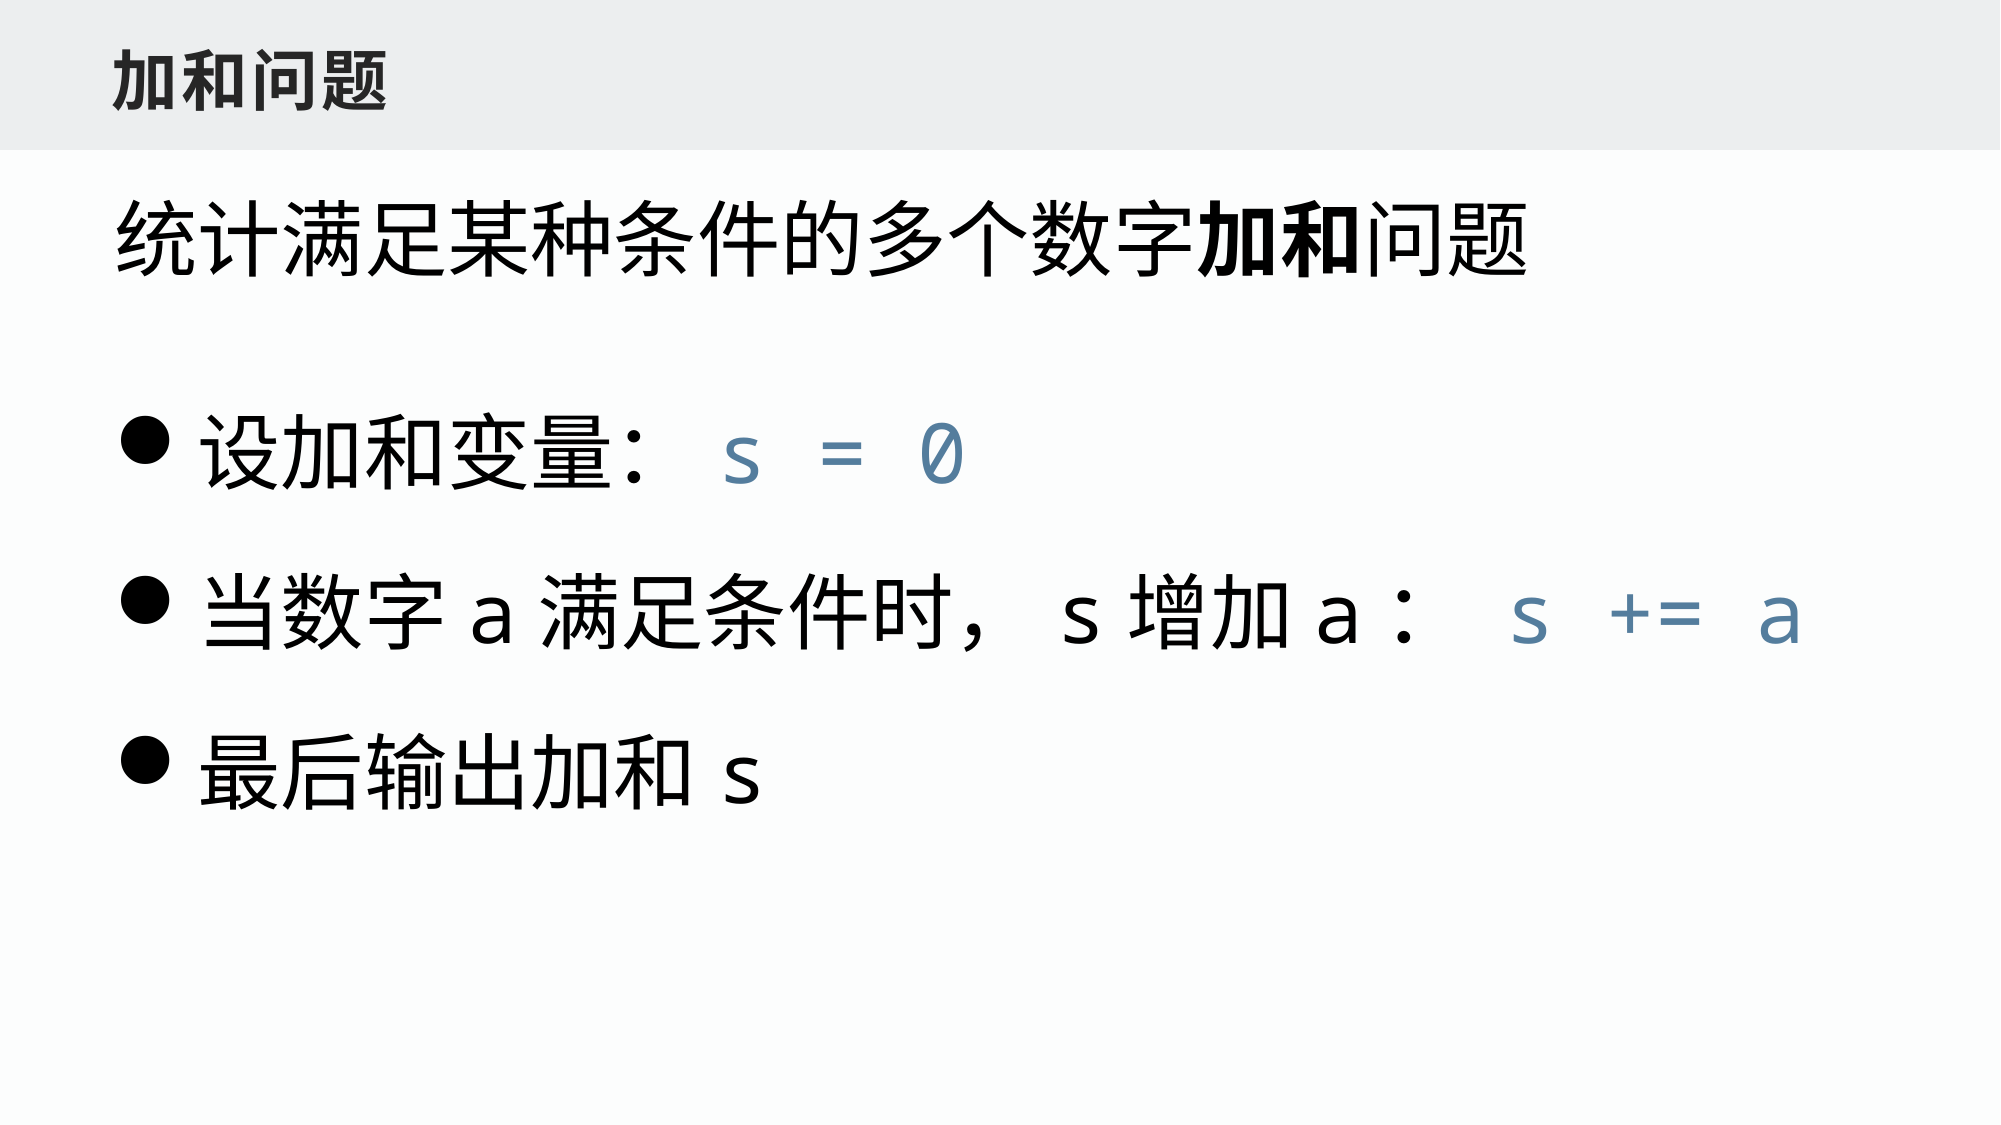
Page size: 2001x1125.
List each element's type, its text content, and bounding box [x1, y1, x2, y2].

text_box 设加和变量：s = 0 当数字a满足条件时，s增加a： s += a 最后输出加和s [99, 333, 1862, 828]
text_box 加和问题 [99, 25, 1901, 125]
text_box 统计满足某种条件的多个数字加和问题 [99, 169, 1952, 295]
